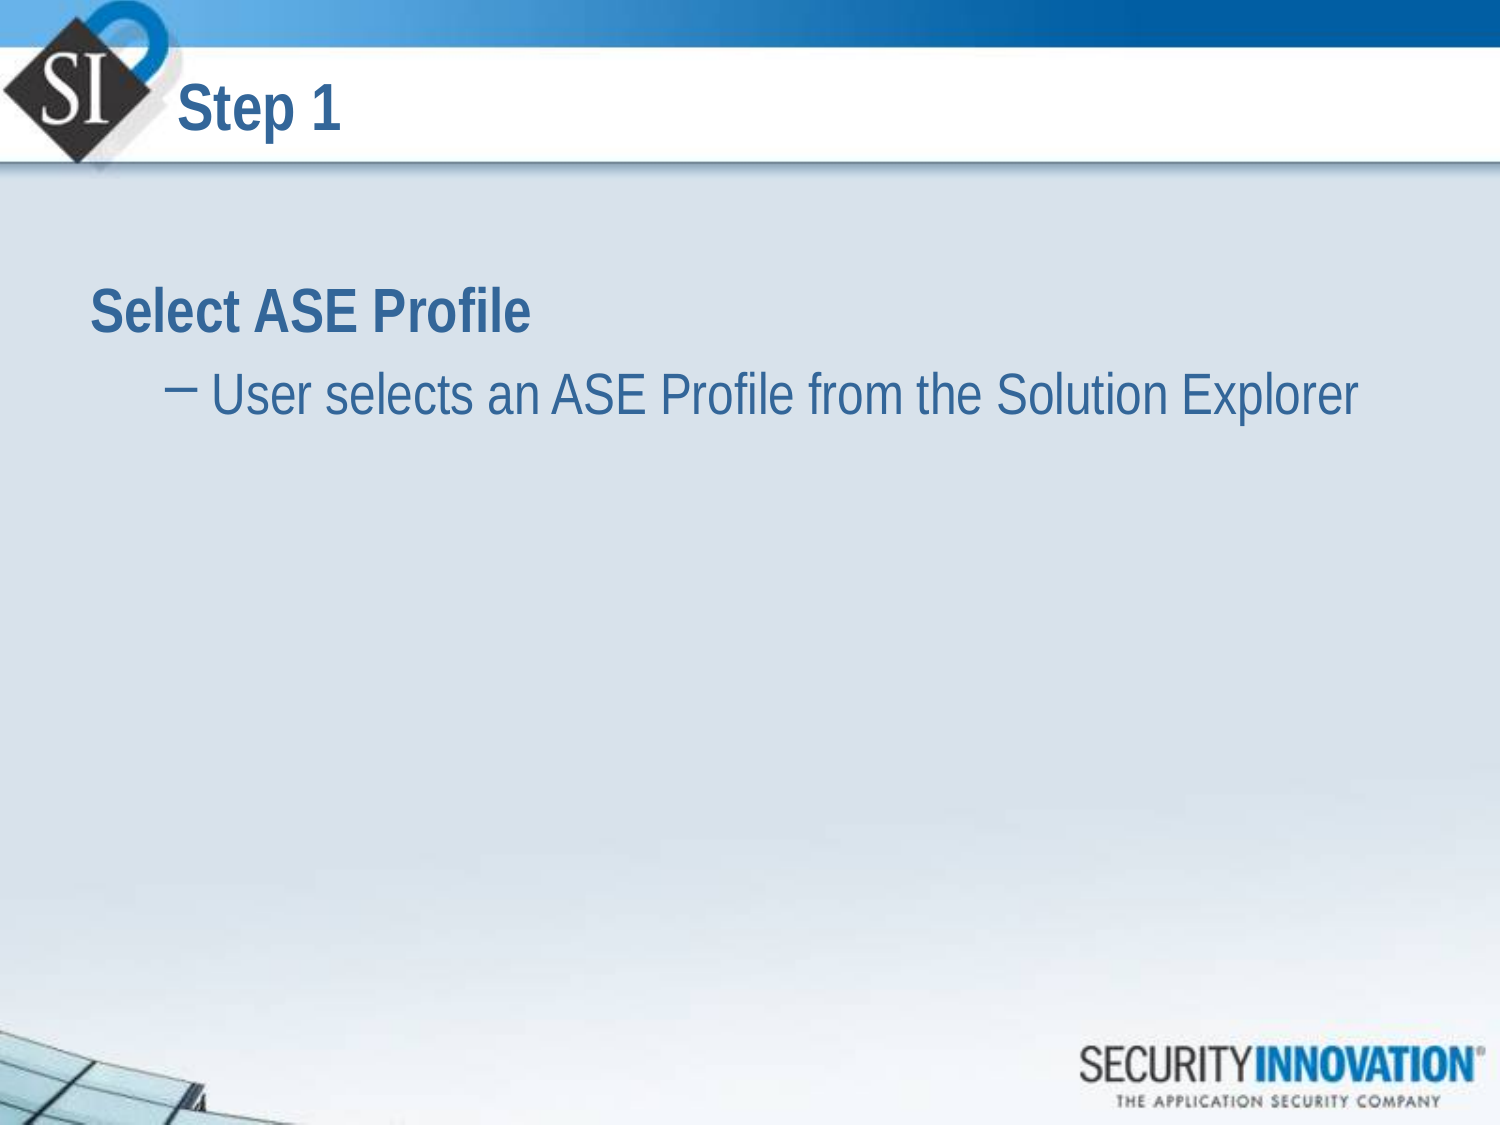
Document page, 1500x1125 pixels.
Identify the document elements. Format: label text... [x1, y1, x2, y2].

picture [0, 0, 1500, 1125]
title Step 1 [162, 56, 1288, 152]
list Select ASE Profile User selects an ASE Profile from the Solution Explorer [74, 262, 1426, 1006]
